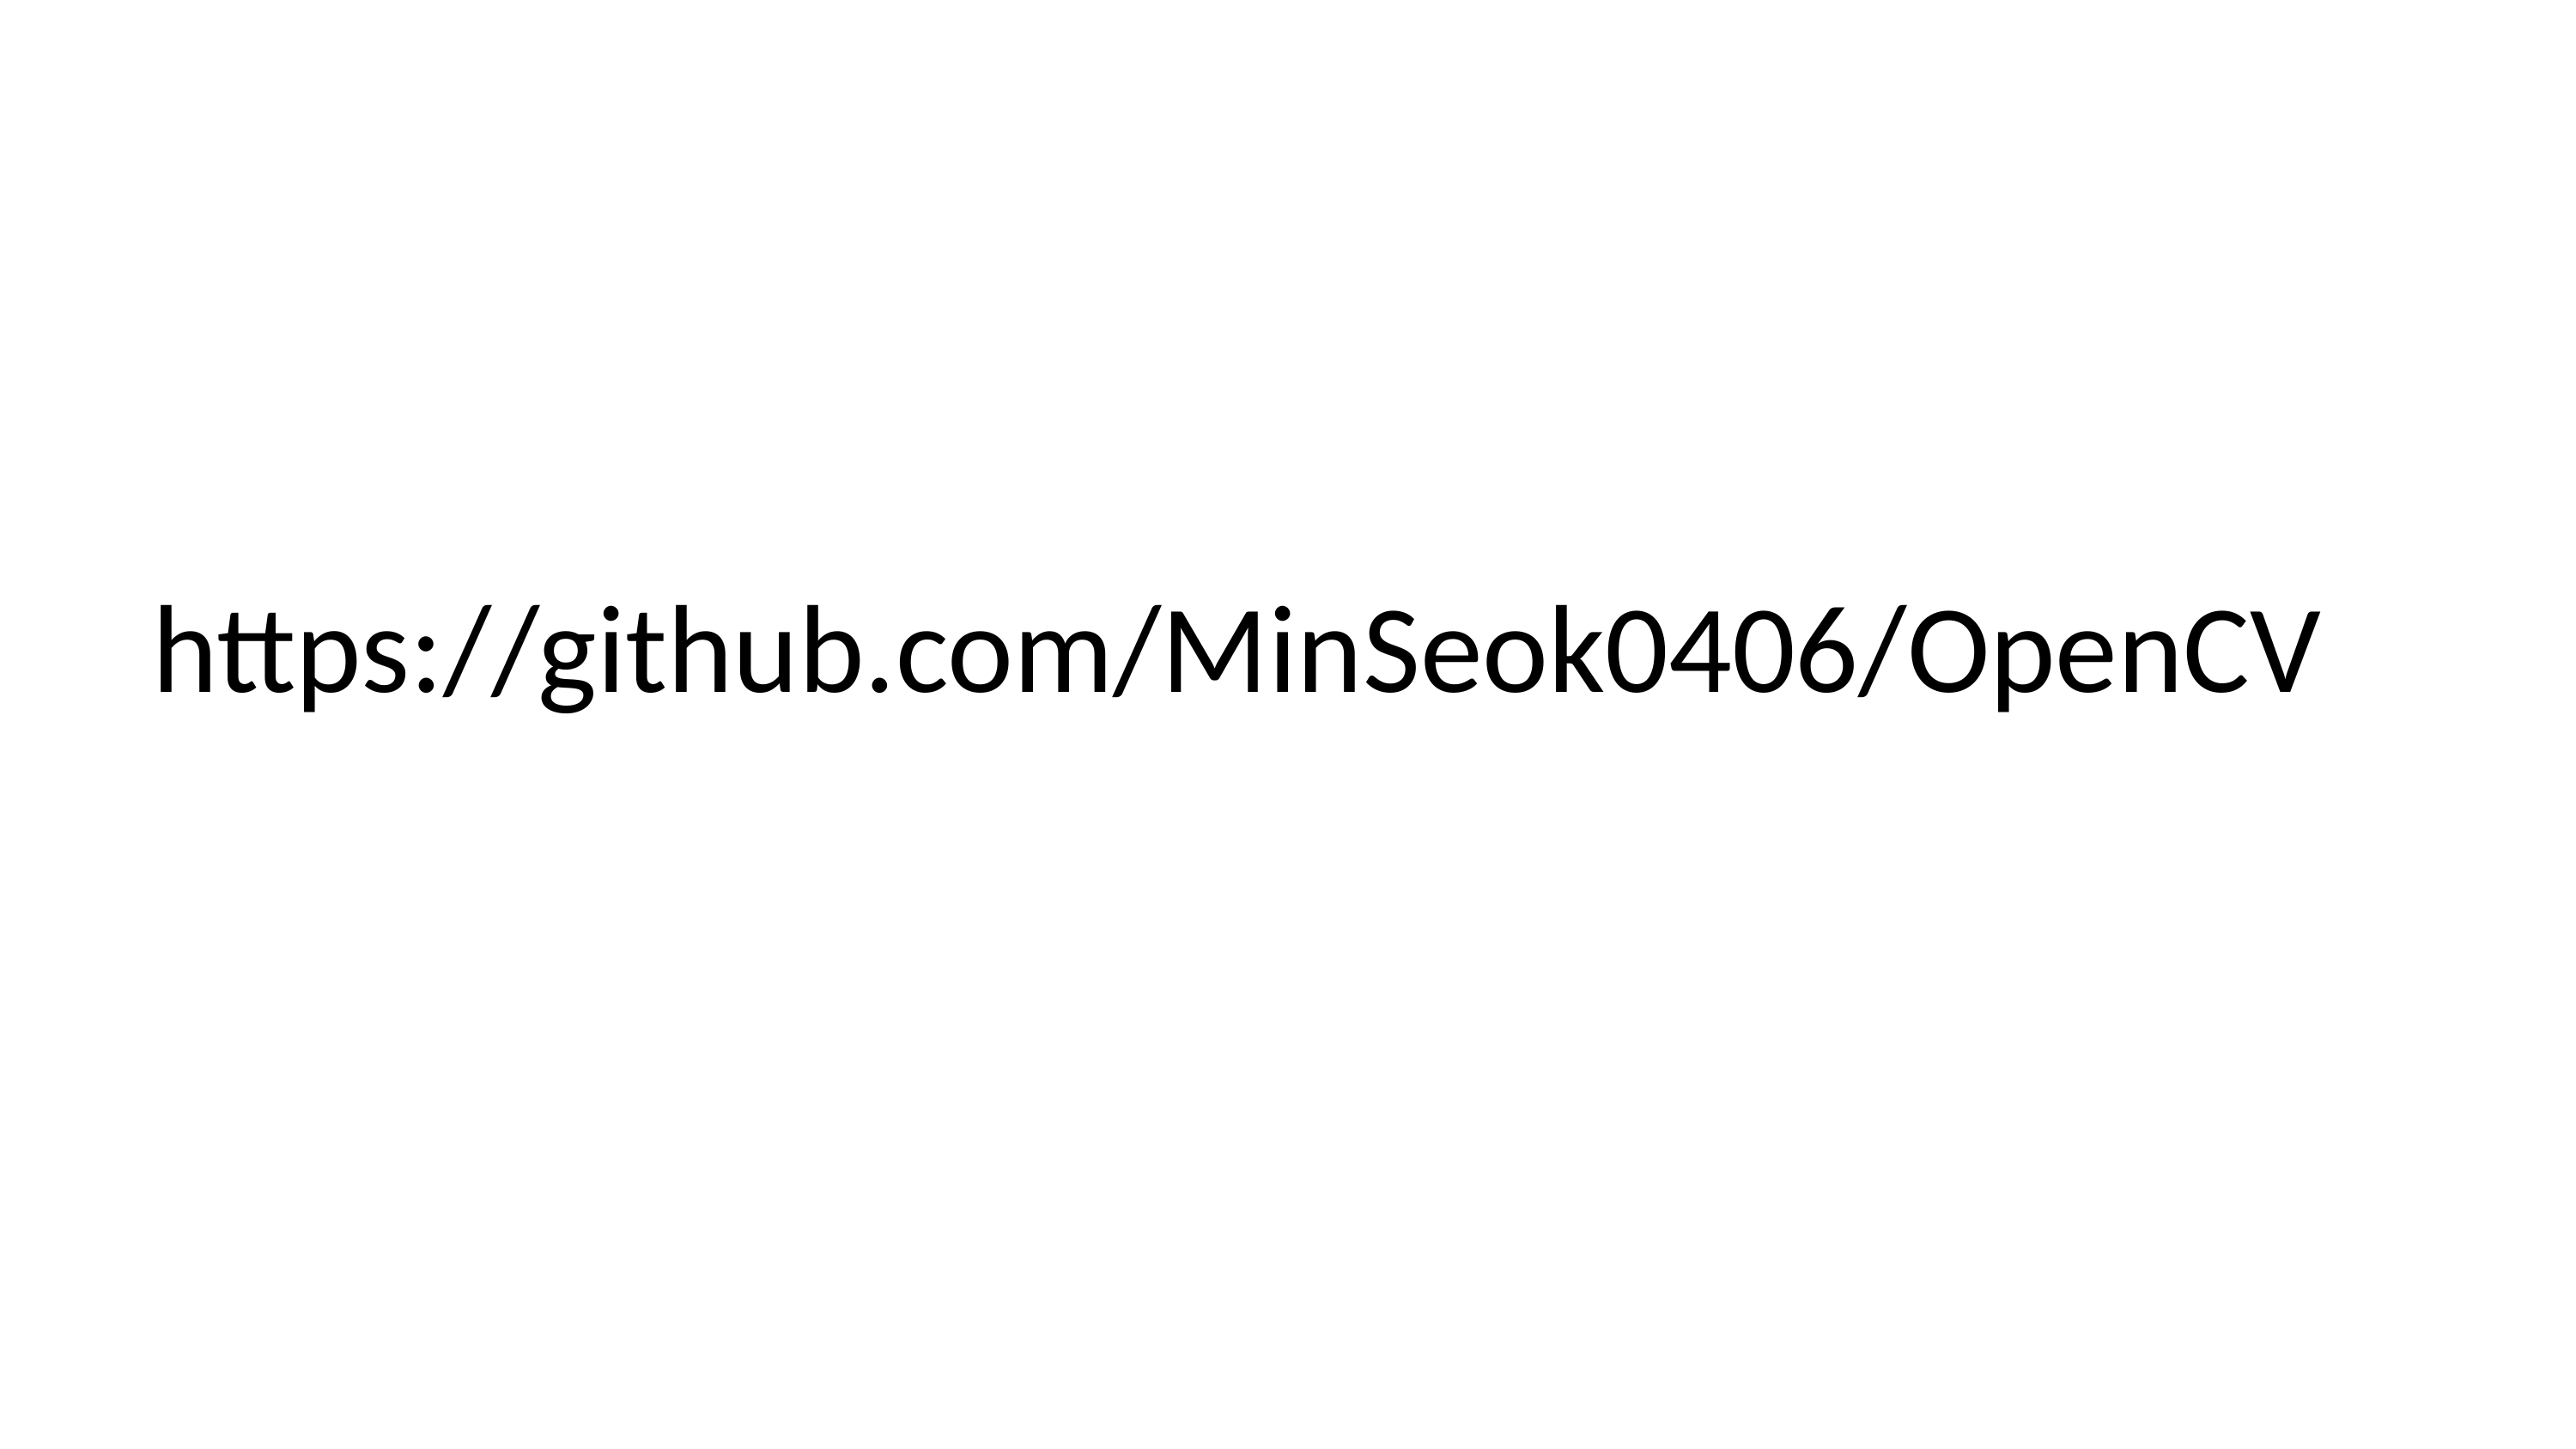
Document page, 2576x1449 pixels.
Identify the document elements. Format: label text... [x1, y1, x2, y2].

text_box https://github.com/MinSeok0406/OpenCV [139, 561, 2512, 724]
